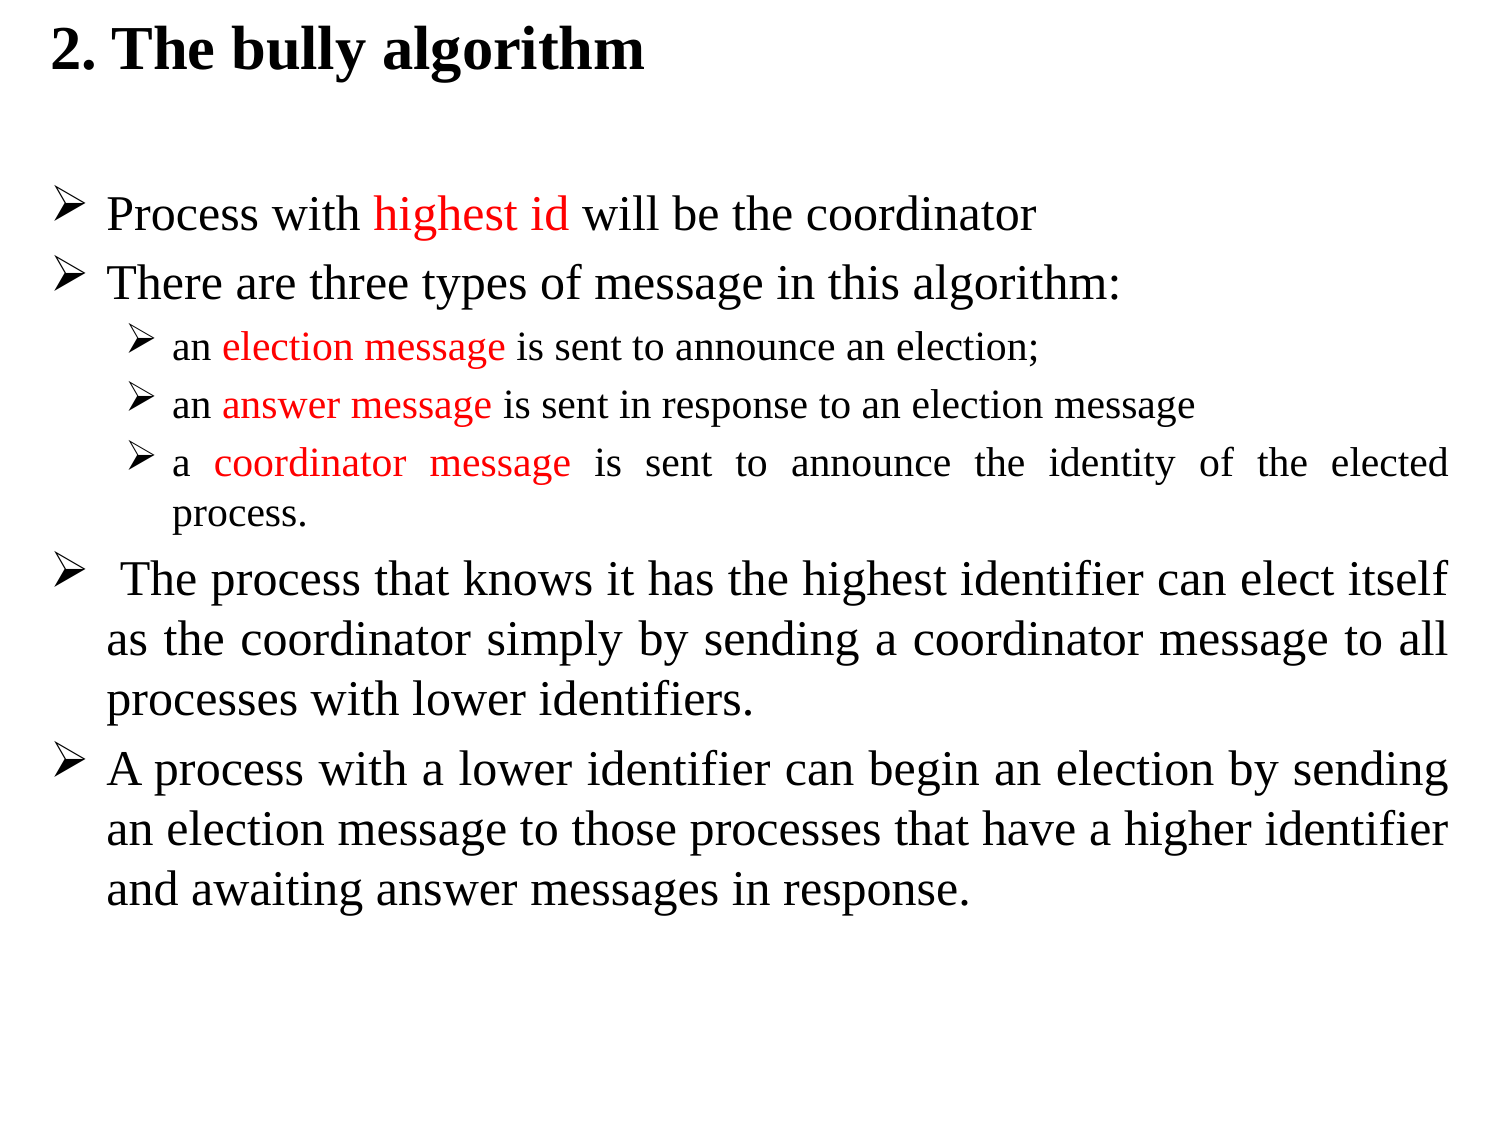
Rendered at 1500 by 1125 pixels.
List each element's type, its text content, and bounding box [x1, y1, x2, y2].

list 2. The bully algorithm Process with highest id will be the coordinator There are three types of message in this algorithm: an election message is sent to announce an election; an answer message is sent in response to an election message a coordinator message is sent to announce the identity of the elected process. The process that knows it has the highest identifier can elect itself as the coordinator simply by sending a coordinator message to all processes with lower identifiers. A process with a lower identifier can begin an election by sending an election message to those processes that have a higher identifier and awaiting answer messages in response. [35, 0, 1465, 1125]
